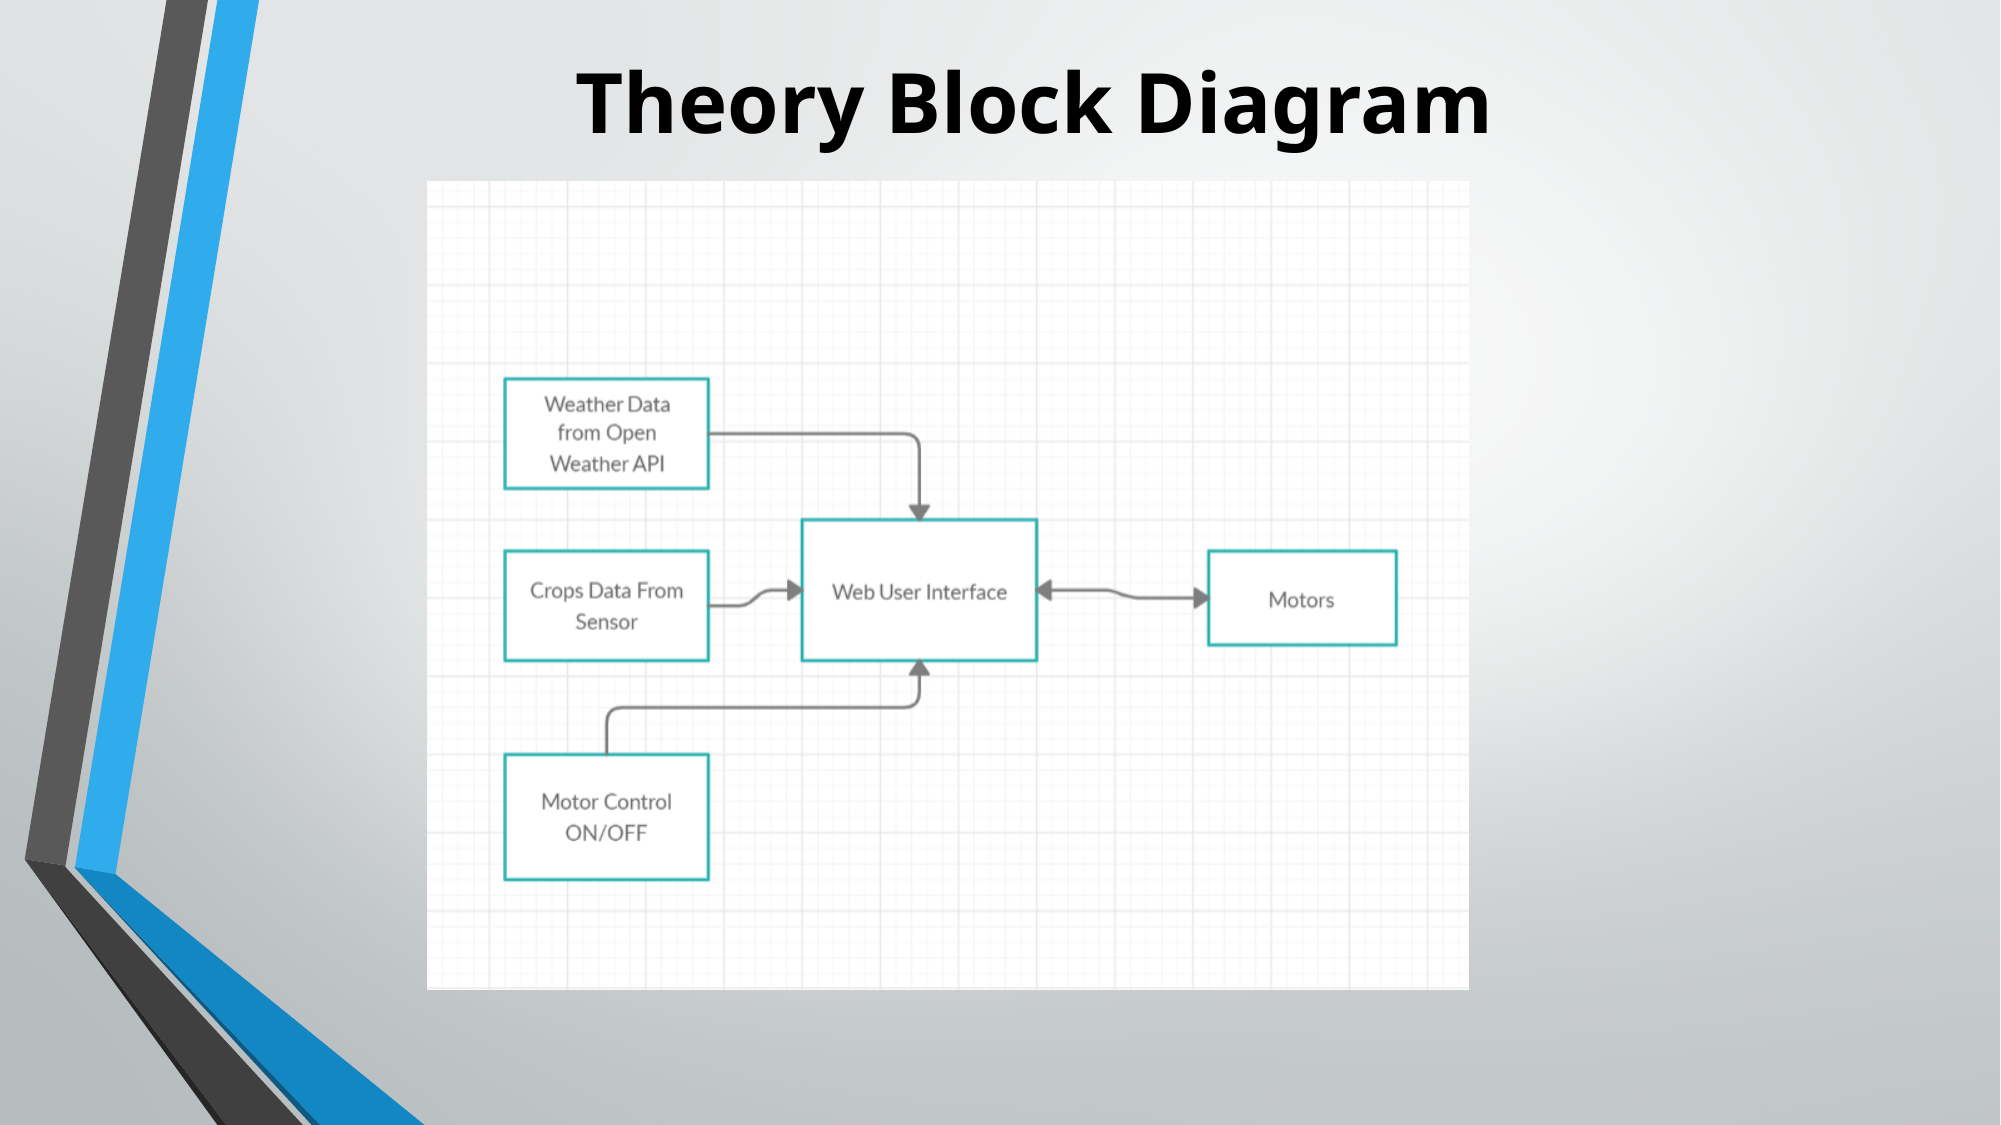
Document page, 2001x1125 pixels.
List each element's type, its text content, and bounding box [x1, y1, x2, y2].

text_box Theory Block Diagram : [561, 43, 1519, 258]
picture [427, 180, 1469, 991]
